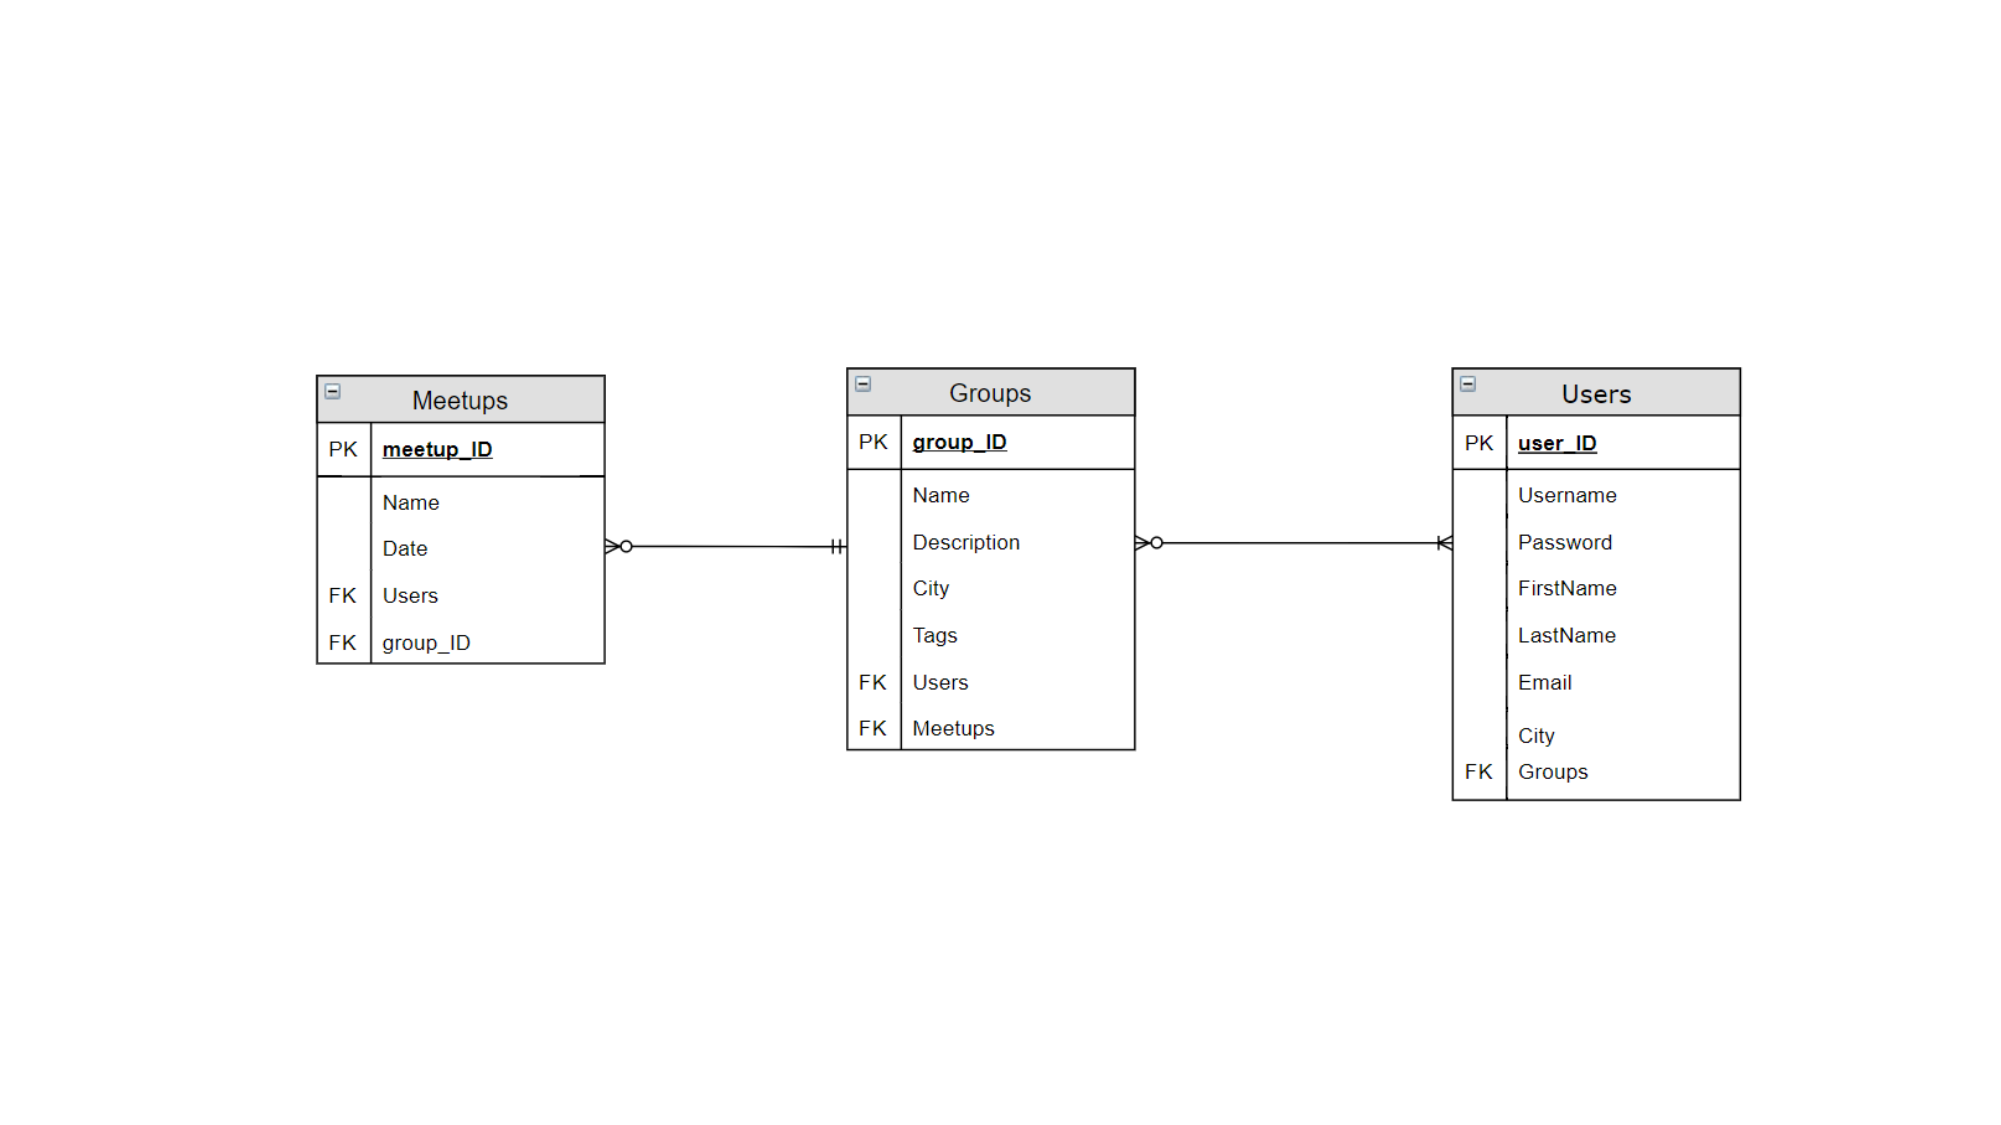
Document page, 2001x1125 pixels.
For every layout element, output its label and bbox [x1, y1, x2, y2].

picture [177, 0, 1867, 1125]
